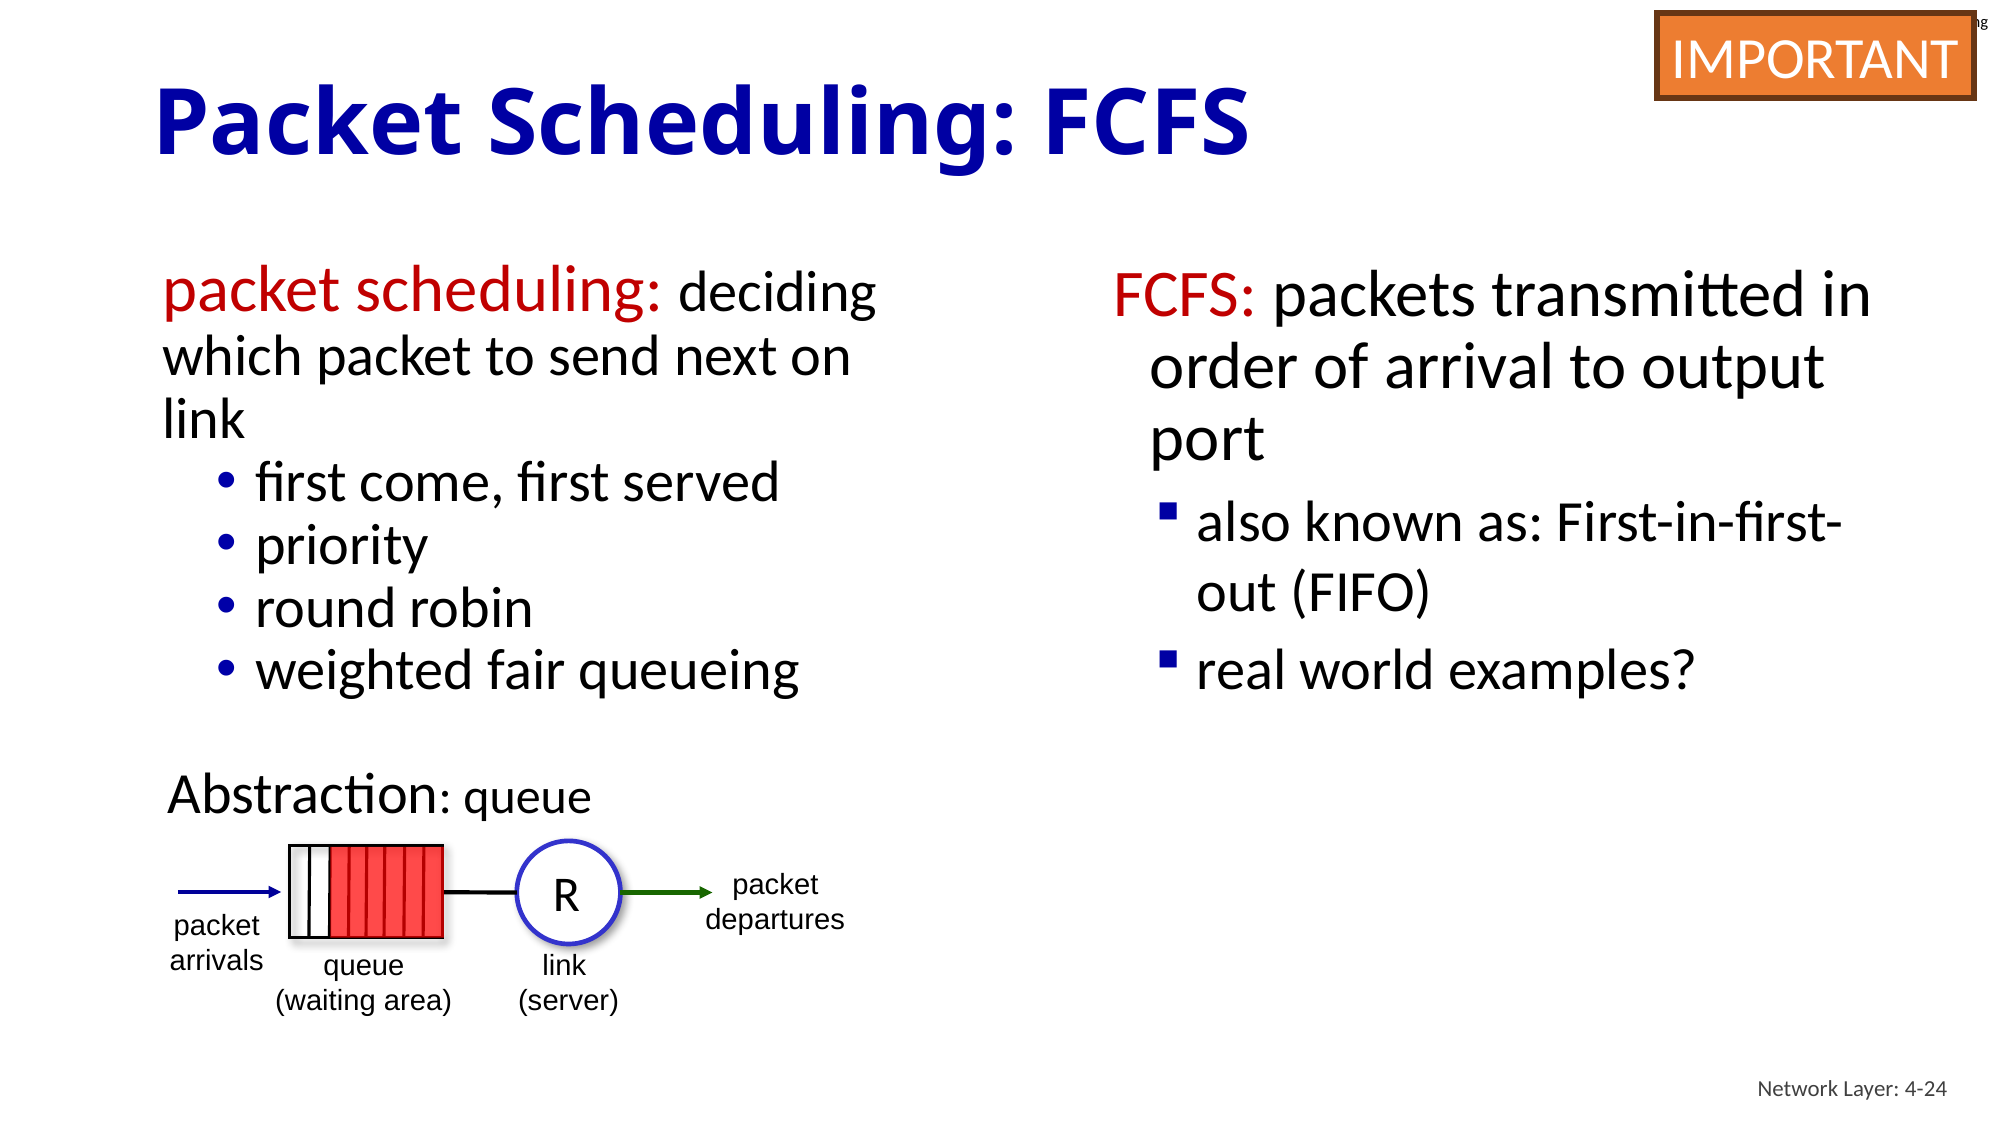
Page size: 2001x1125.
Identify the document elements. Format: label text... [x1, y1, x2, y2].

text_box IMPORTANT [1656, 12, 1975, 99]
title Packet Scheduling: FCFS [137, 51, 1863, 198]
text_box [149, 747, 861, 1026]
slide_number Network Layer: 4-24 [1512, 1056, 1963, 1117]
text_box FCFS: packets transmitted in order of arrival to output port also known as: First-in-first-out (FIFO) real world examples? [1096, 251, 1911, 790]
list packet scheduling: deciding which packet to send next on link first come, first served priority round robin weighted fair queueing [125, 245, 960, 866]
